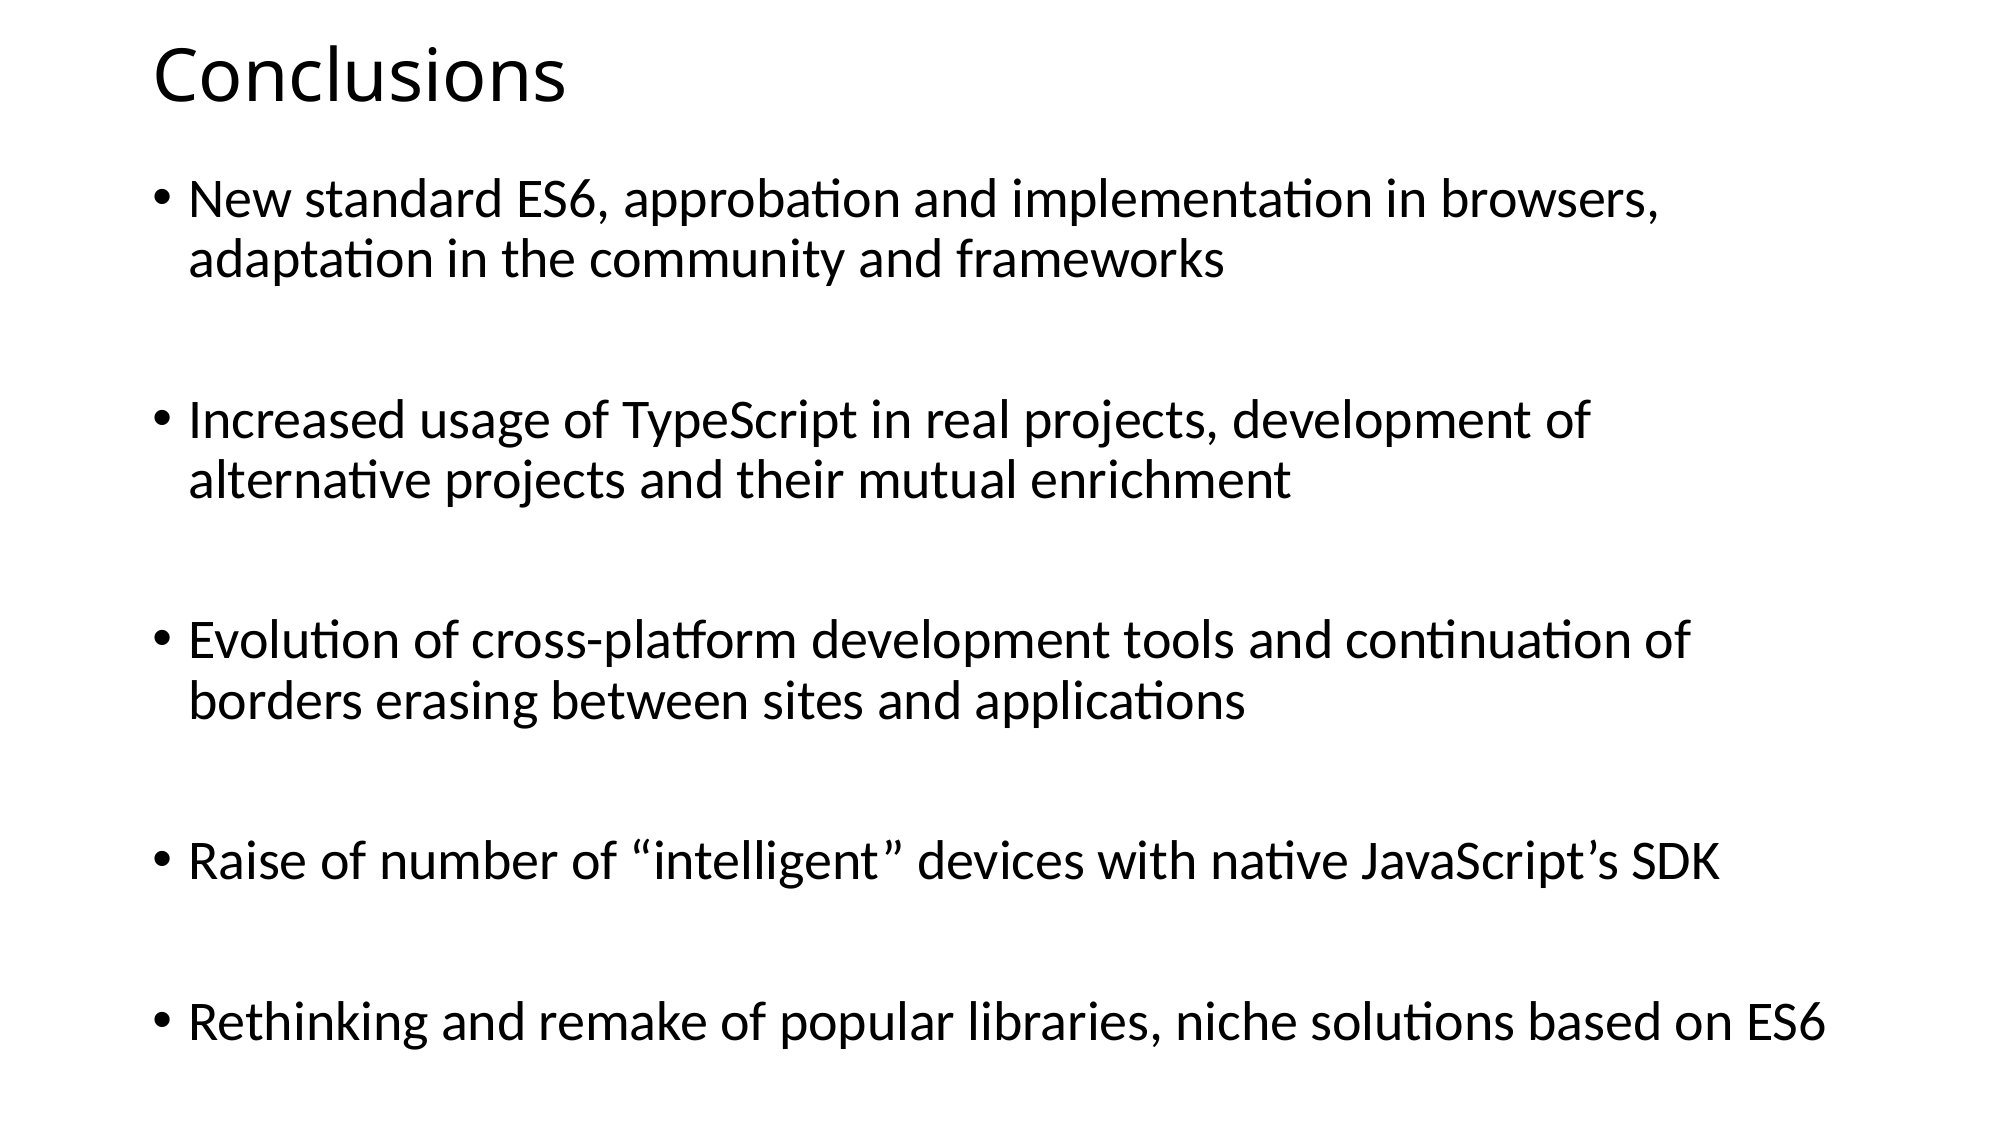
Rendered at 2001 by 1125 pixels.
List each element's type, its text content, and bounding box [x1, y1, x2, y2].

list New standard ES6, approbation and implementation in browsers, adaptation in the community and frameworks Increased usage of TypeScript in real projects, development of alternative projects and their mutual enrichment Evolution of cross-platform development tools and continuation of borders erasing between sites and applications Raise of number of “intelligent” devices with native JavaScript’s SDK Rethinking and remake of popular libraries, niche solutions based on ES6 [137, 161, 1863, 1077]
title Conclusions [137, 30, 1863, 126]
